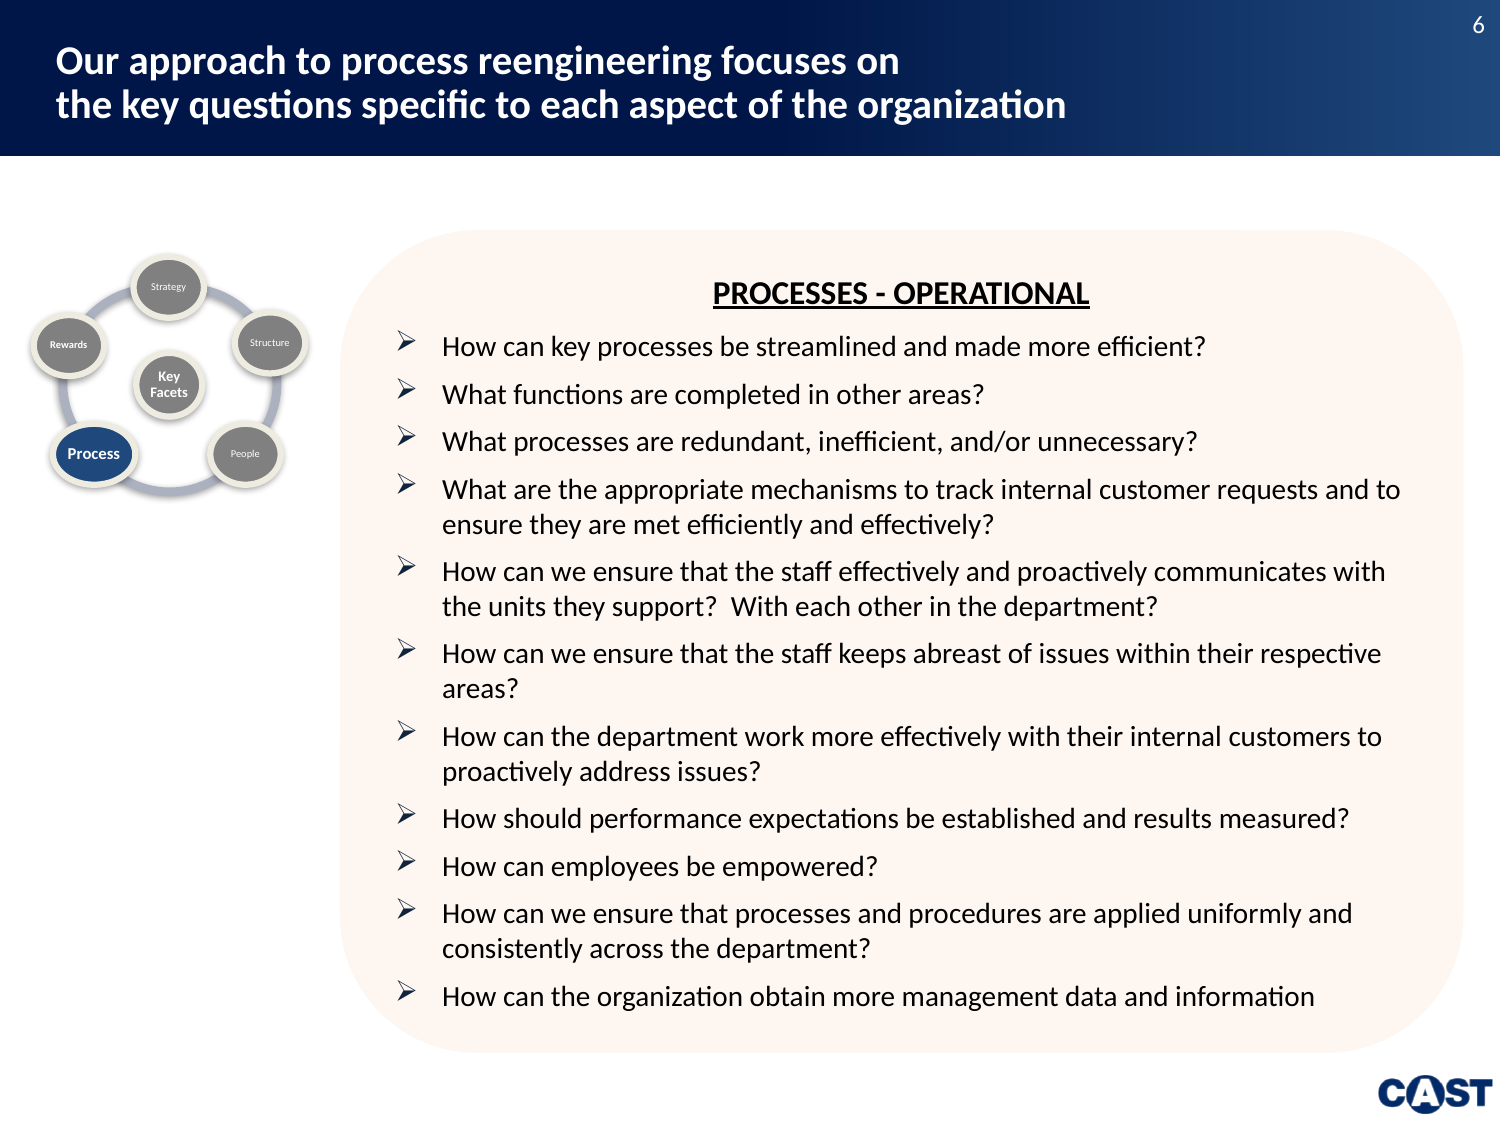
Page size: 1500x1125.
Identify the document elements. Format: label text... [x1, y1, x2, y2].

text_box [0, 256, 377, 486]
text_box PROCESSES - OPERATIONAL How can key processes be streamlined and made more efficient? What functions are completed in other areas? What processes are redundant, inefficient, and/or unnecessary? What are the appropriate mechanisms to track internal customer requests and to ensure they are met efficiently and effectively? How can we ensure that the staff effectively and proactively communicates with the units they support? With each other in the department? How can we ensure that the staff keeps abreast of issues within their respective areas? How can the department work more effectively with their internal customers to proactively address issues? How should performance expectations be established and results measured? How can employees be empowered? How can we ensure that processes and procedures are applied uniformly and consistently across the department? How can the organization obtain more management data and information [337, 228, 1466, 1055]
title Our approach to process reengineering focuses on the key questions specific to each aspect of the organization [40, 31, 1460, 135]
picture [1374, 1071, 1495, 1116]
